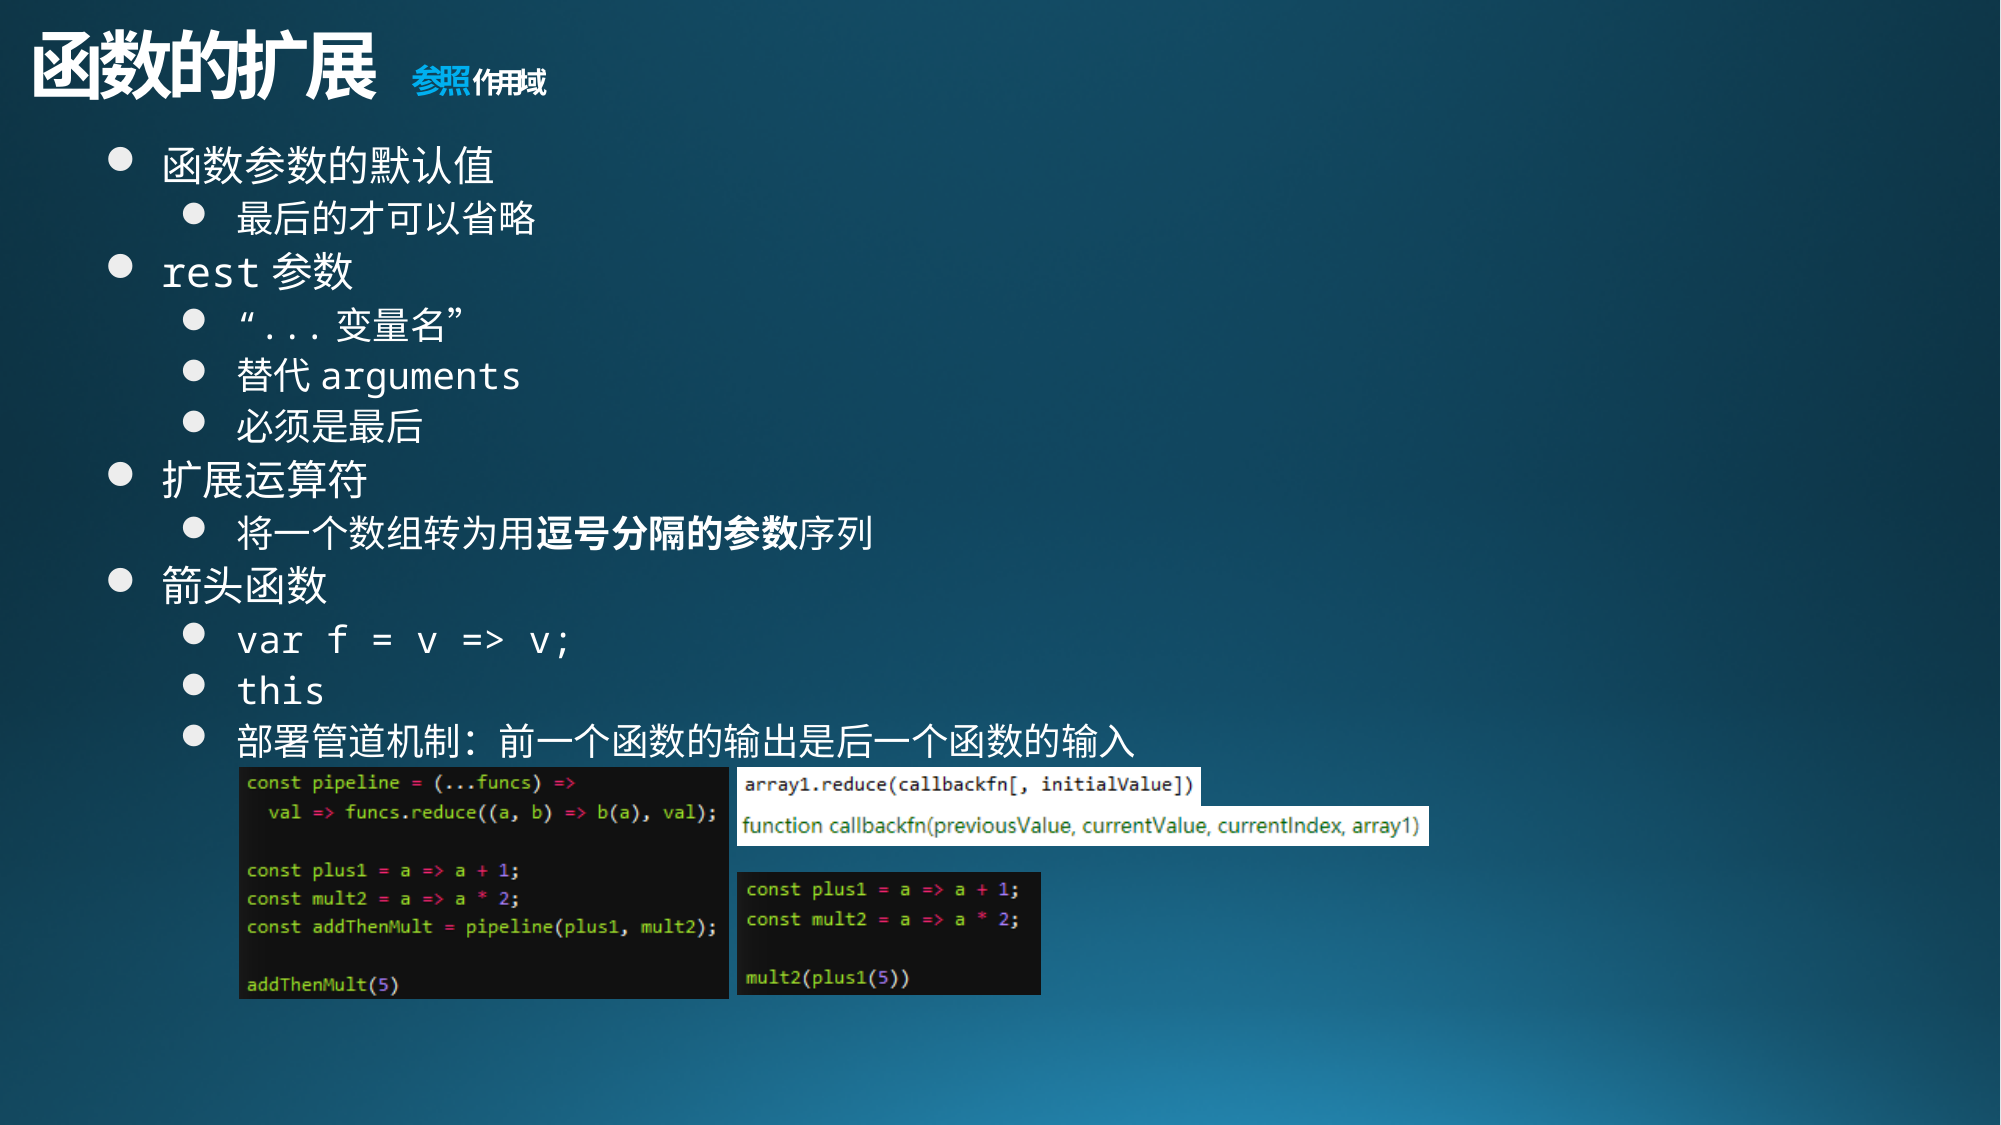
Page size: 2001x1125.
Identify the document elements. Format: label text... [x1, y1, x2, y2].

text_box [737, 767, 1429, 846]
title 函数的扩展 参照作用域 [14, 21, 932, 122]
subtitle 函数参数的默认值 最后的才可以省略 rest参数 “...变量名” 替代arguments 必须是最后 扩展运算符 将一个数组转为用逗号分隔的参数序列 箭头函数 var f = v => v; this 部署管道机制：前一个函数的输出是后一个函数的输入 [14, 137, 1891, 999]
picture [0, 0, 2001, 1125]
